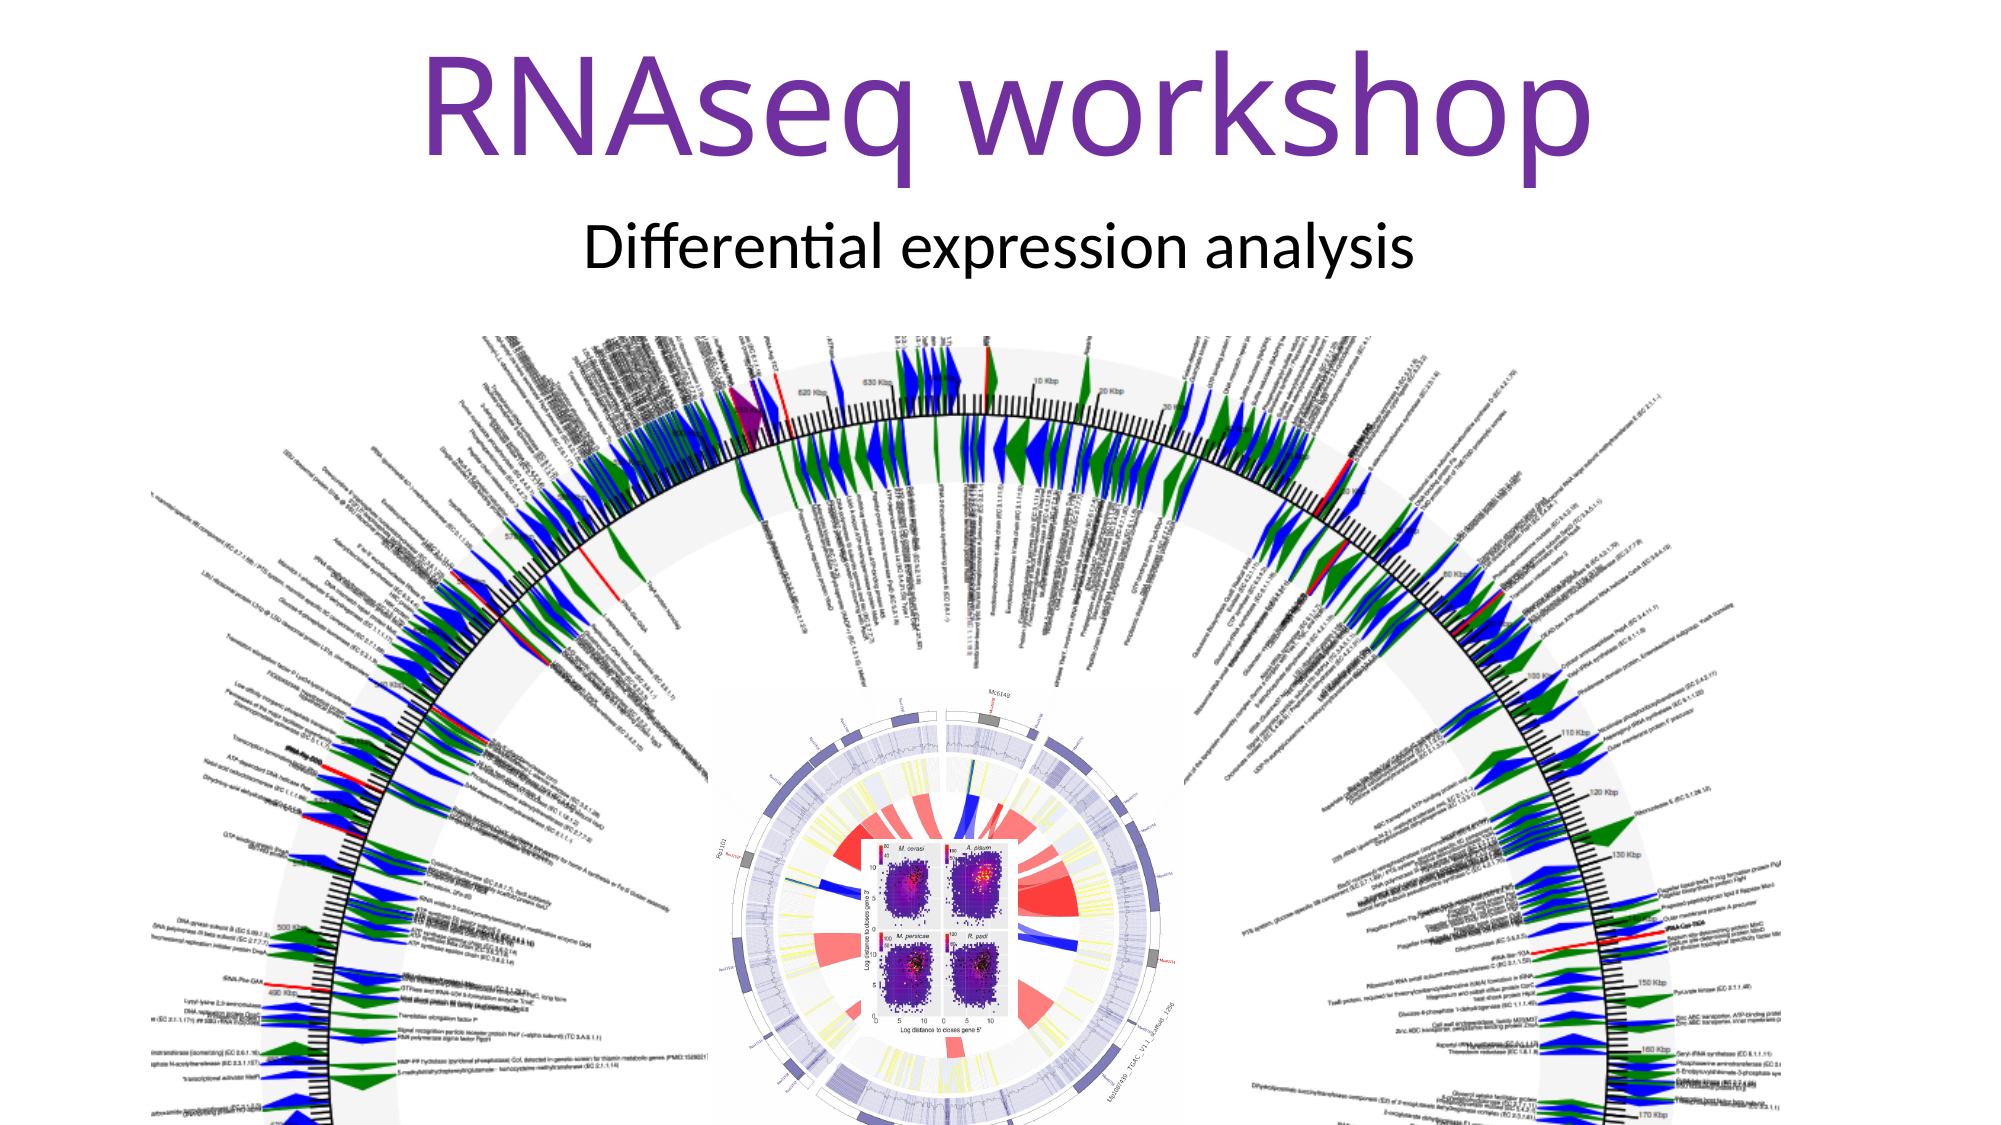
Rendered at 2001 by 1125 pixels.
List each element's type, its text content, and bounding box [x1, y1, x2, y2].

subtitle Differential expression analysis [0, 203, 2000, 476]
title RNAseq workshop [13, 0, 2000, 194]
picture [151, 243, 1781, 1125]
